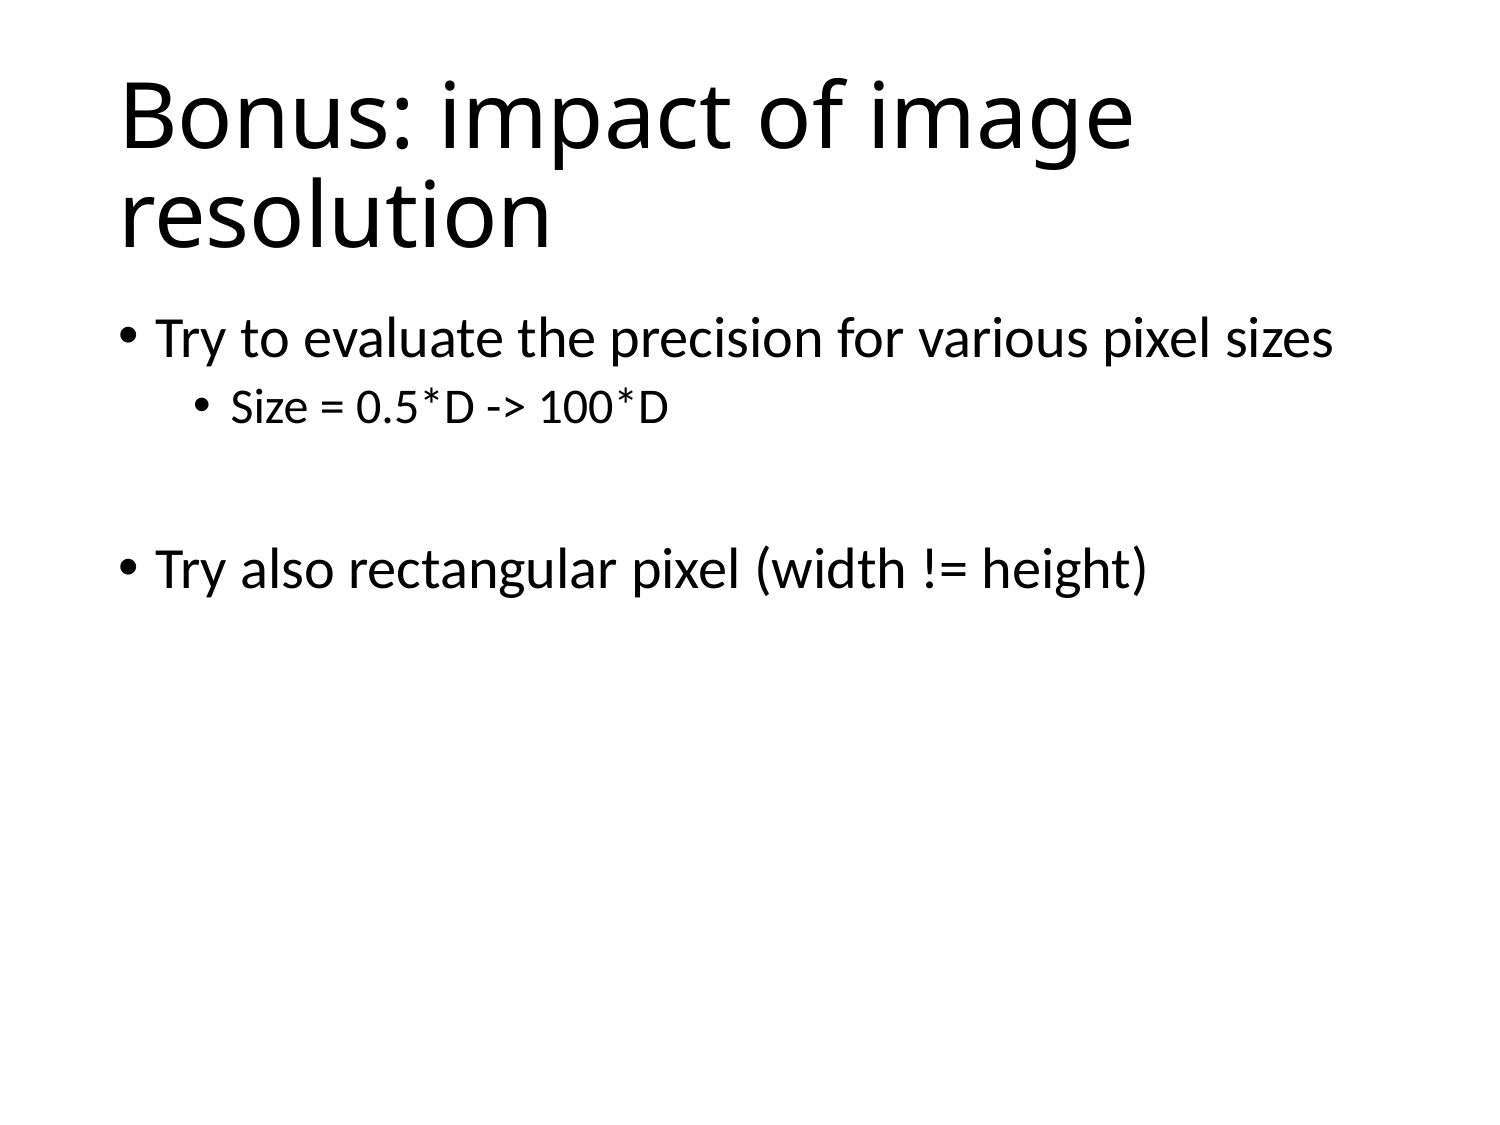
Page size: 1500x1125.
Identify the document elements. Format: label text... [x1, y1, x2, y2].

title Bonus: impact of image resolution [103, 59, 1397, 278]
list Try to evaluate the precision for various pixel sizes Size = 0.5*D -> 100*D Try also rectangular pixel (width != height) [103, 299, 1397, 1014]
